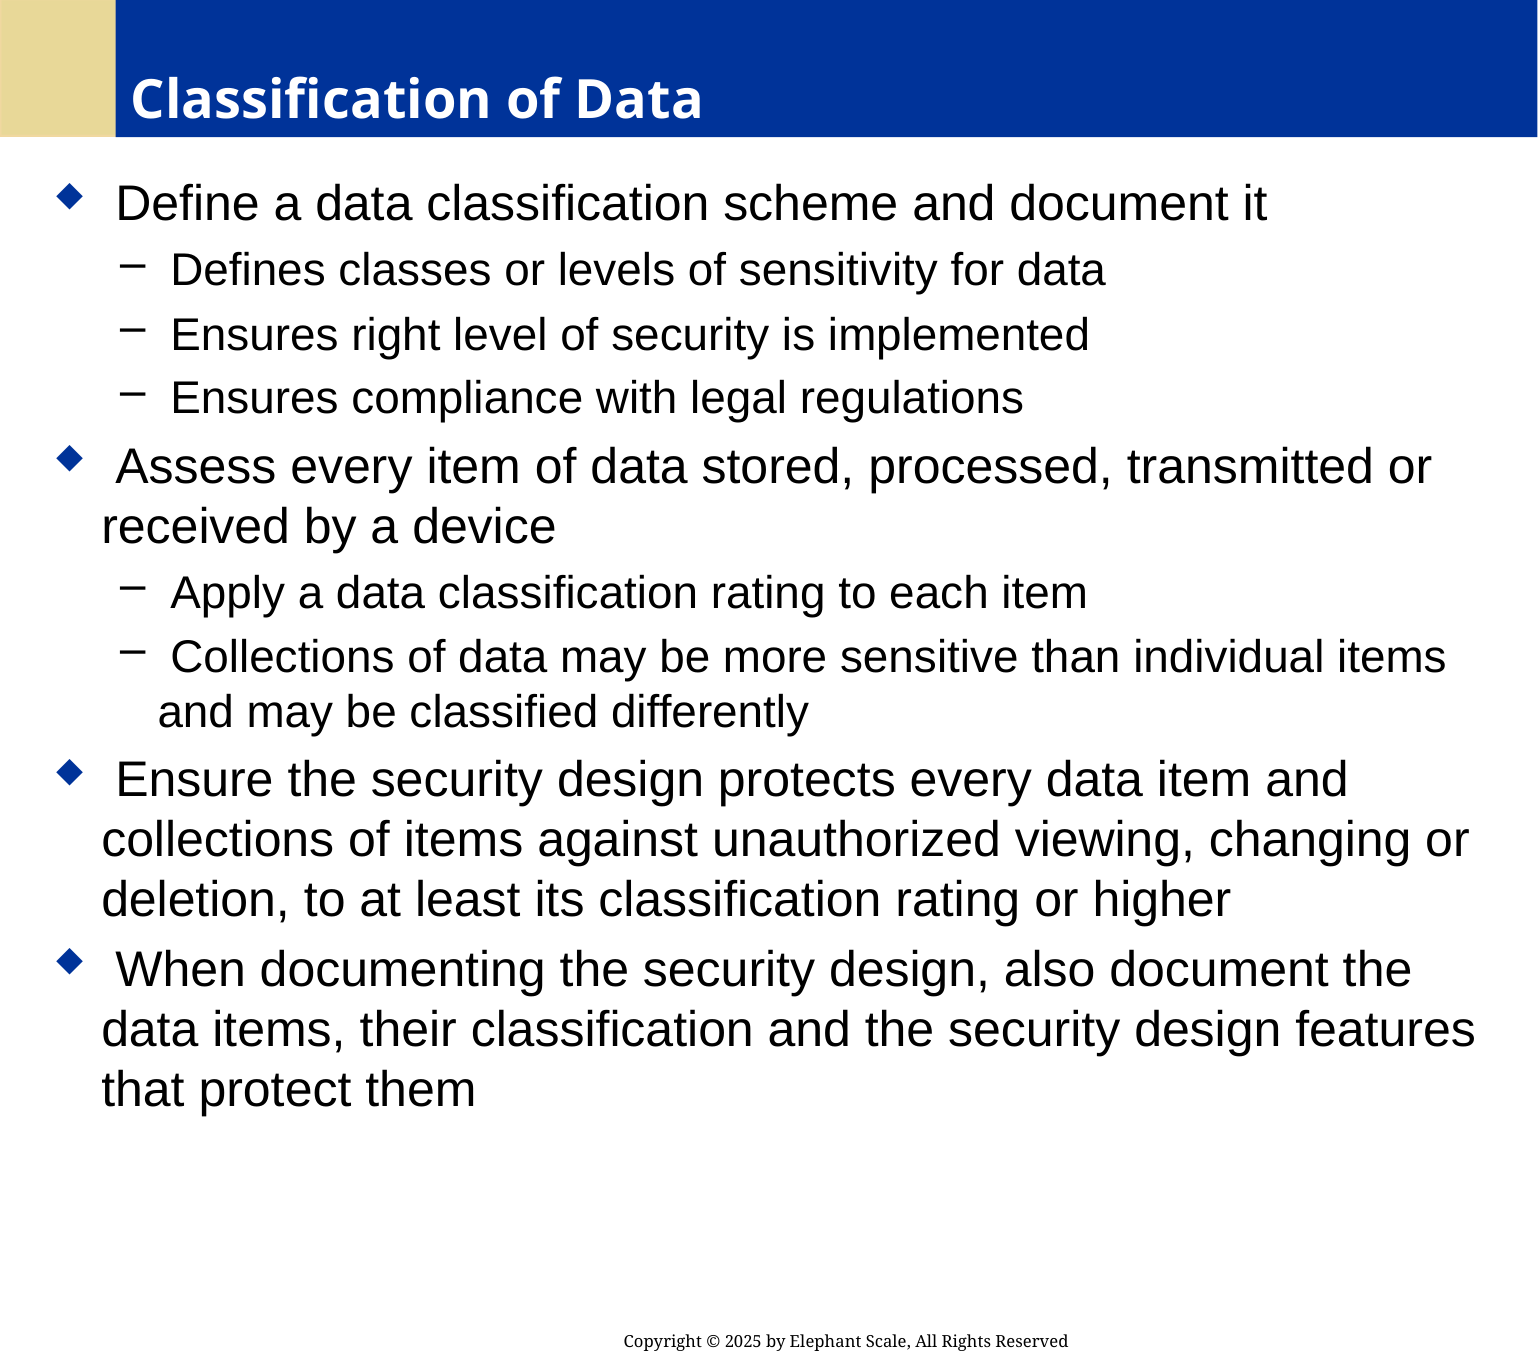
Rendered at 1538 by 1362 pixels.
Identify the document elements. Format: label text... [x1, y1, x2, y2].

title Classification of Data [115, 0, 1538, 138]
list Define a data classification scheme and document it Defines classes or levels of sensitivity for data Ensures right level of security is implemented Ensures compliance with legal regulations Assess every item of data stored, processed, transmitted or received by a device Apply a data classification rating to each item Collections of data may be more sensitive than individual items and may be classified differently Ensure the security design protects every data item and collections of items against unauthorized viewing, changing or deletion, to at least its classification rating or higher When documenting the security design, also document the data items, their classification and the security design features that protect them [38, 162, 1500, 1284]
text_box Copyright © 2025 by Elephant Scale, All Rights Reserved [608, 1322, 1085, 1358]
picture [0, 0, 115, 137]
